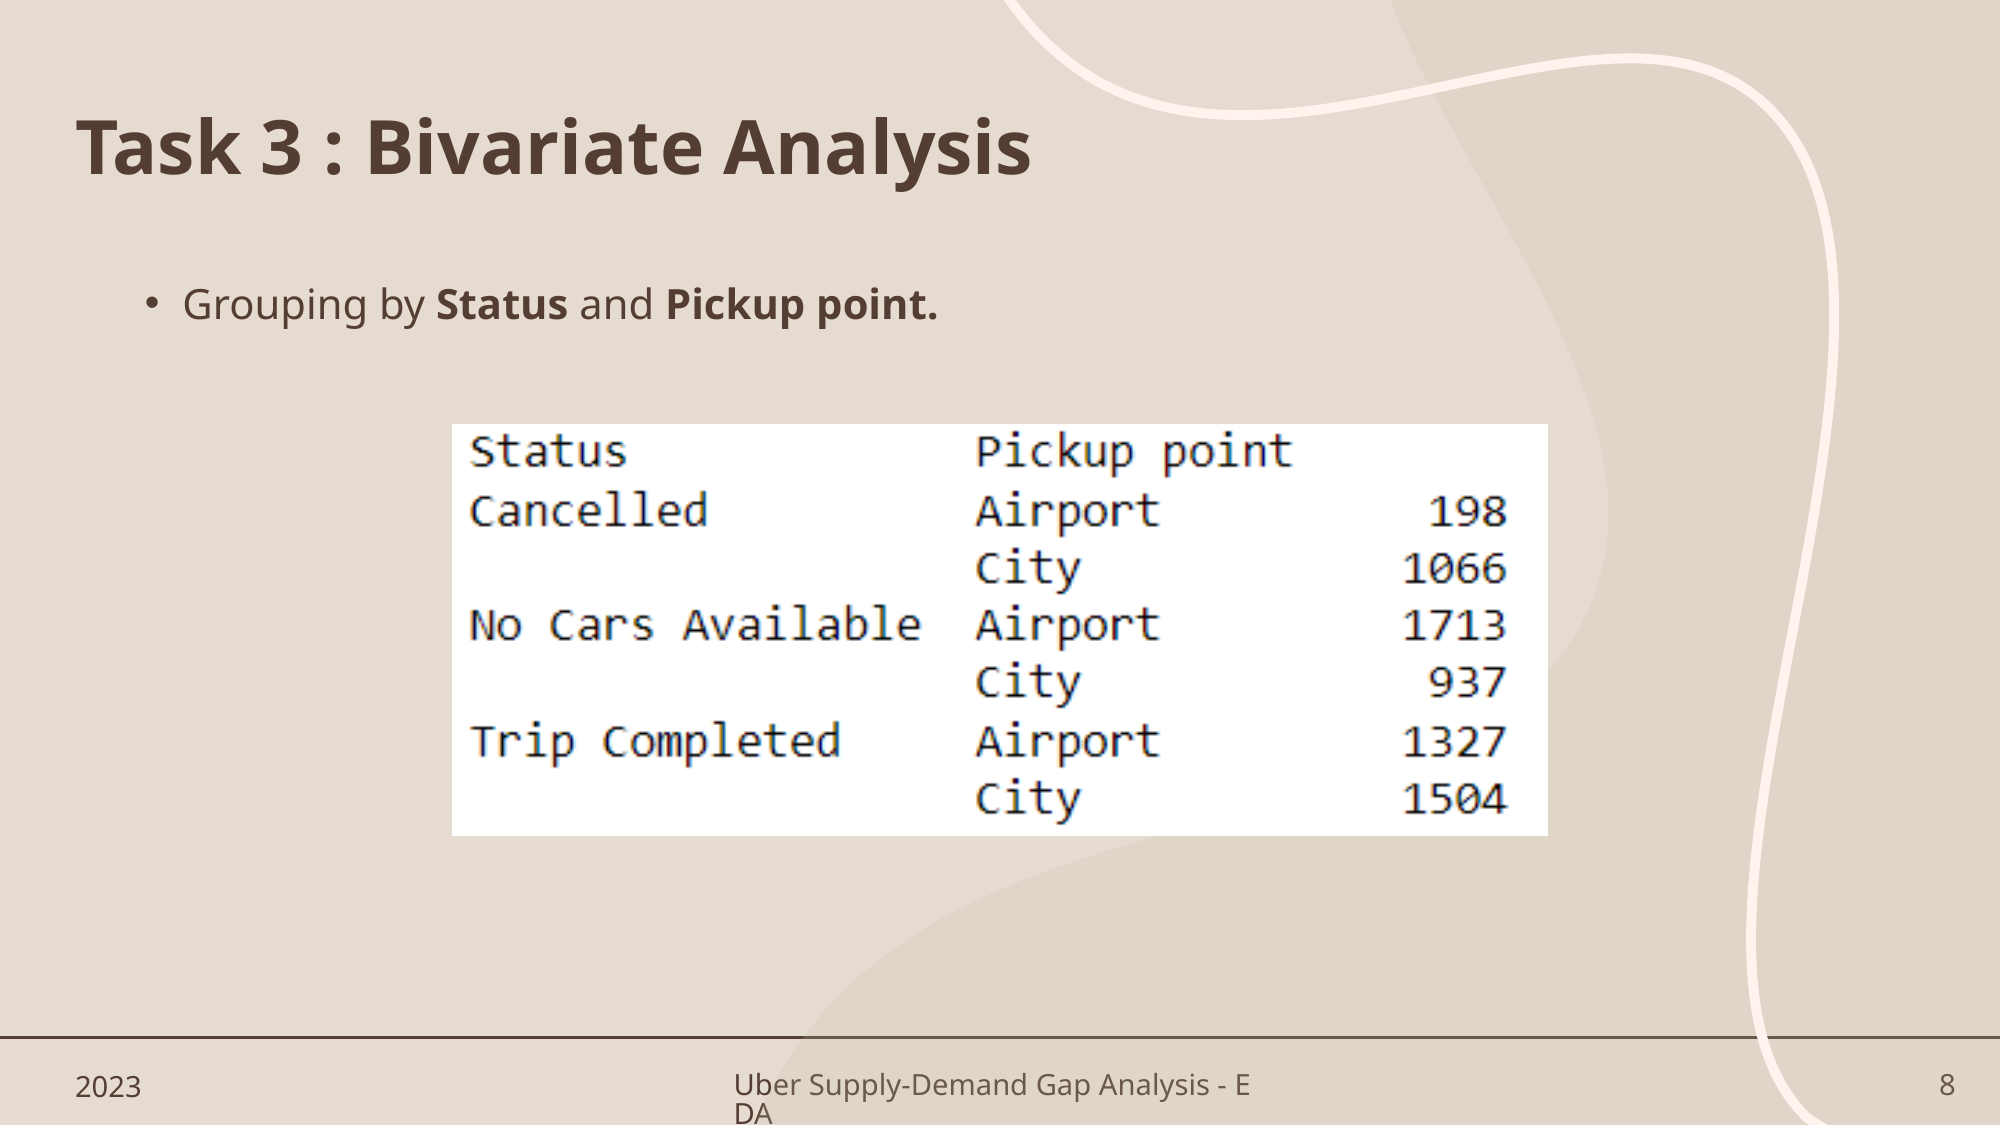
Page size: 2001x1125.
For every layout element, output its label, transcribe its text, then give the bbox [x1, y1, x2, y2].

title Task 3 : Bivariate Analysis [60, 66, 1785, 178]
footer Uber Supply-Demand Gap Analysis - EDA [718, 1060, 1283, 1112]
slide_number 8 [1808, 1060, 1971, 1112]
slide_number 2023 [60, 1060, 222, 1112]
picture [452, 424, 1548, 836]
list Grouping by Status and Pickup point. [130, 244, 1571, 948]
